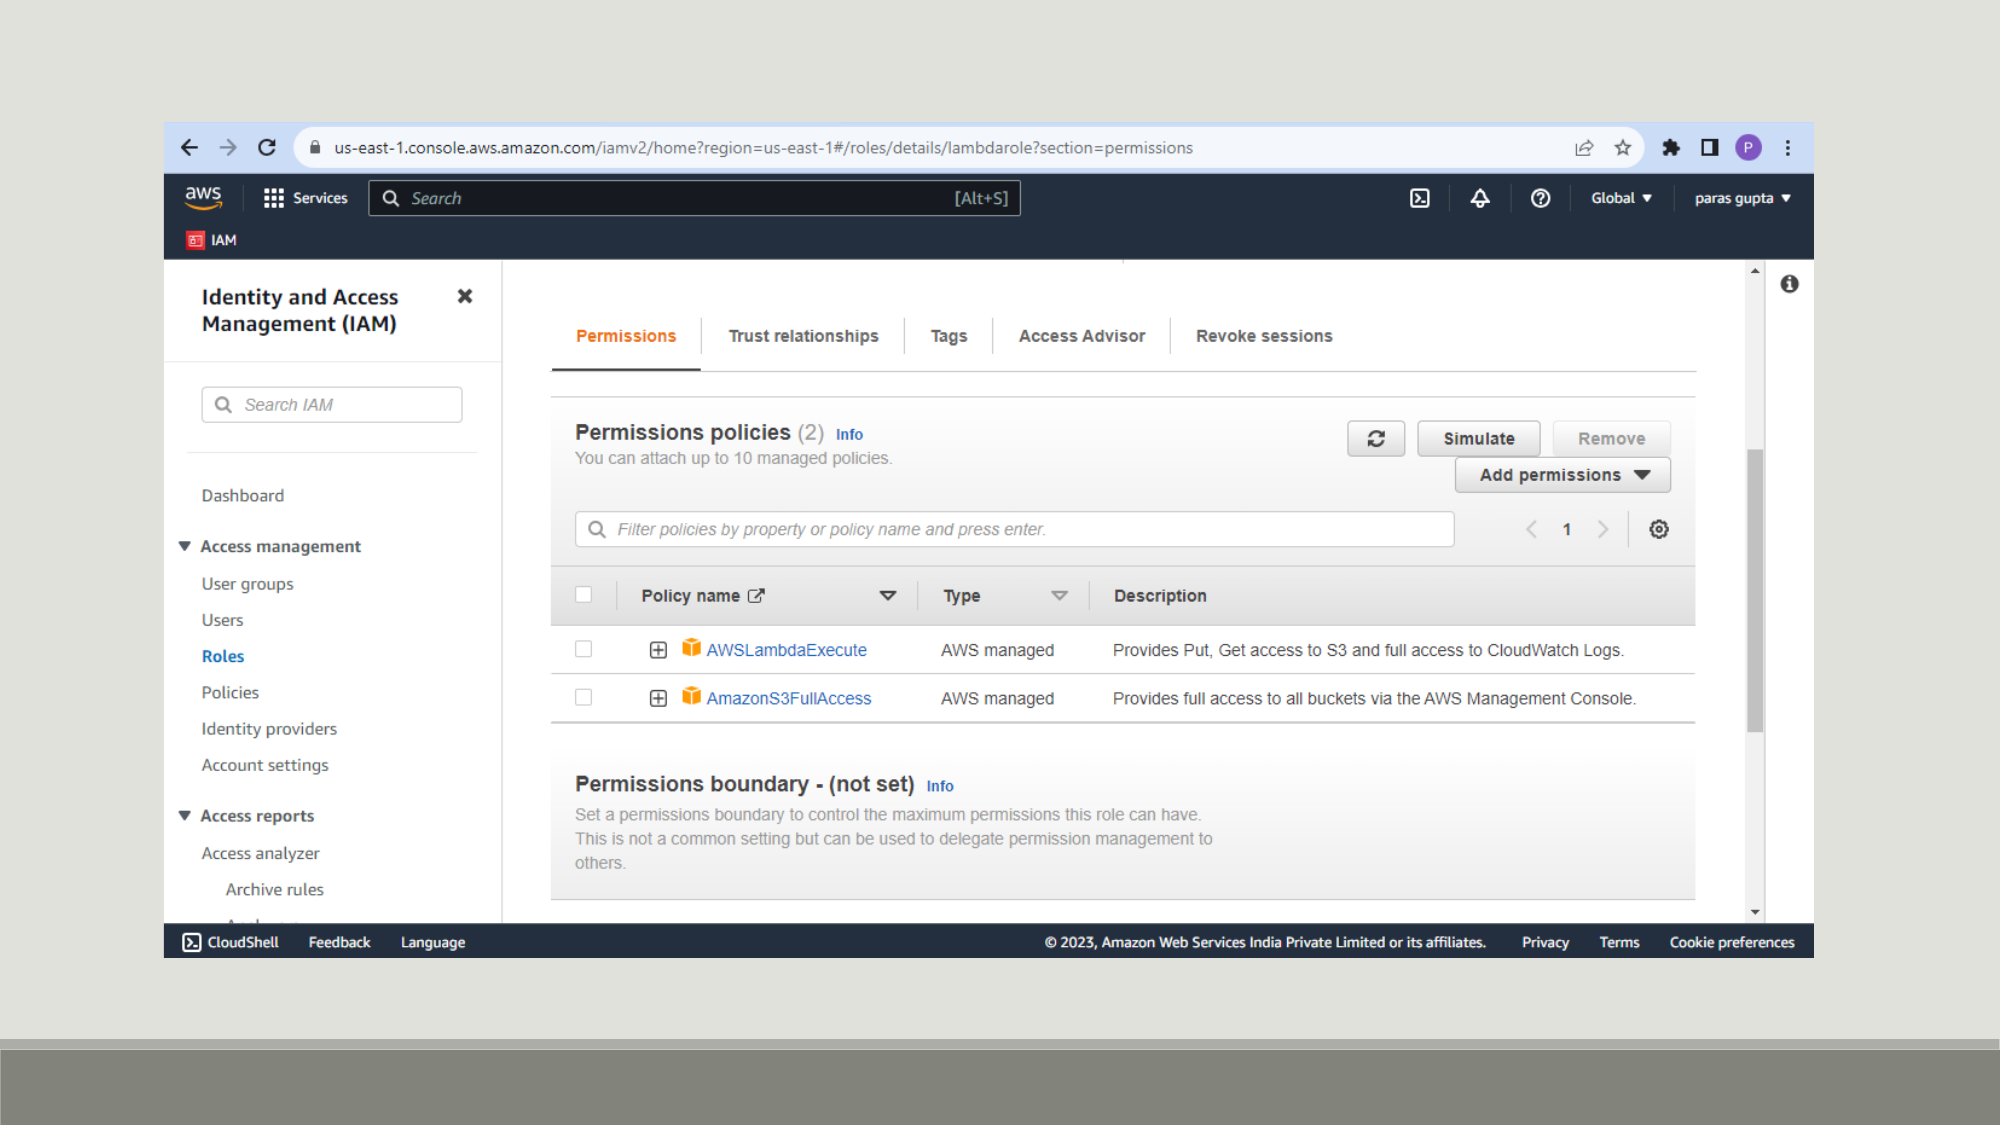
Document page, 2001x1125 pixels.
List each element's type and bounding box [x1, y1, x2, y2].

picture [163, 121, 1815, 958]
